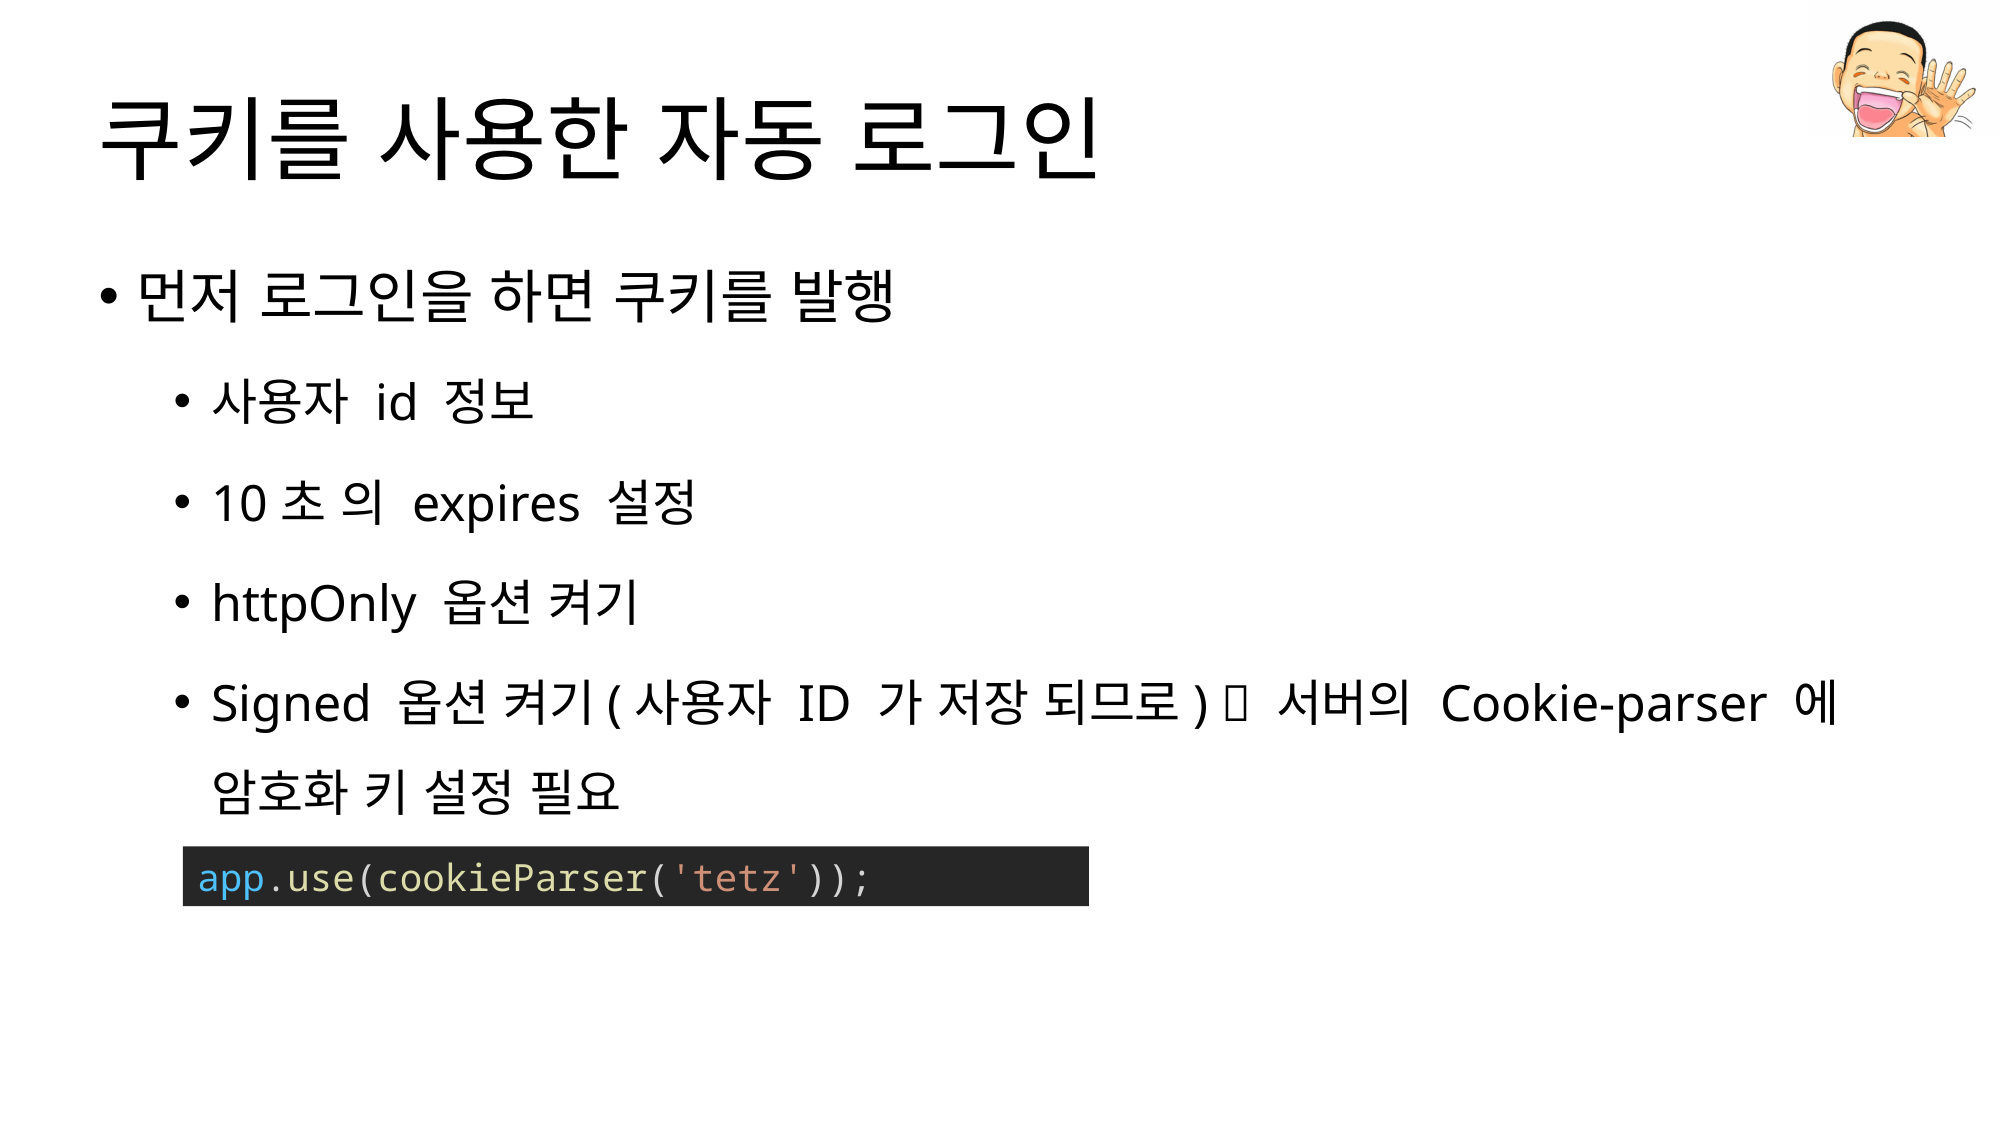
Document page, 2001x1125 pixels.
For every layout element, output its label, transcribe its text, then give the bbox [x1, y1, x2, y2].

list 먼저 로그인을 하면 쿠키를 발행 사용자 id 정보 10초 의 expires 설정 httpOnly 옵션 켜기 Signed 옵션 켜기(사용자 ID 가 저장 되므로)  서버의 Cookie-parser 에 암호화 키 설정 필요 [83, 217, 1931, 1100]
picture [1931, 0, 2000, 137]
text_box app.use(cookieParser('tetz')); [182, 846, 1089, 907]
title 쿠키를 사용한 자동 로그인 [83, 0, 1931, 217]
